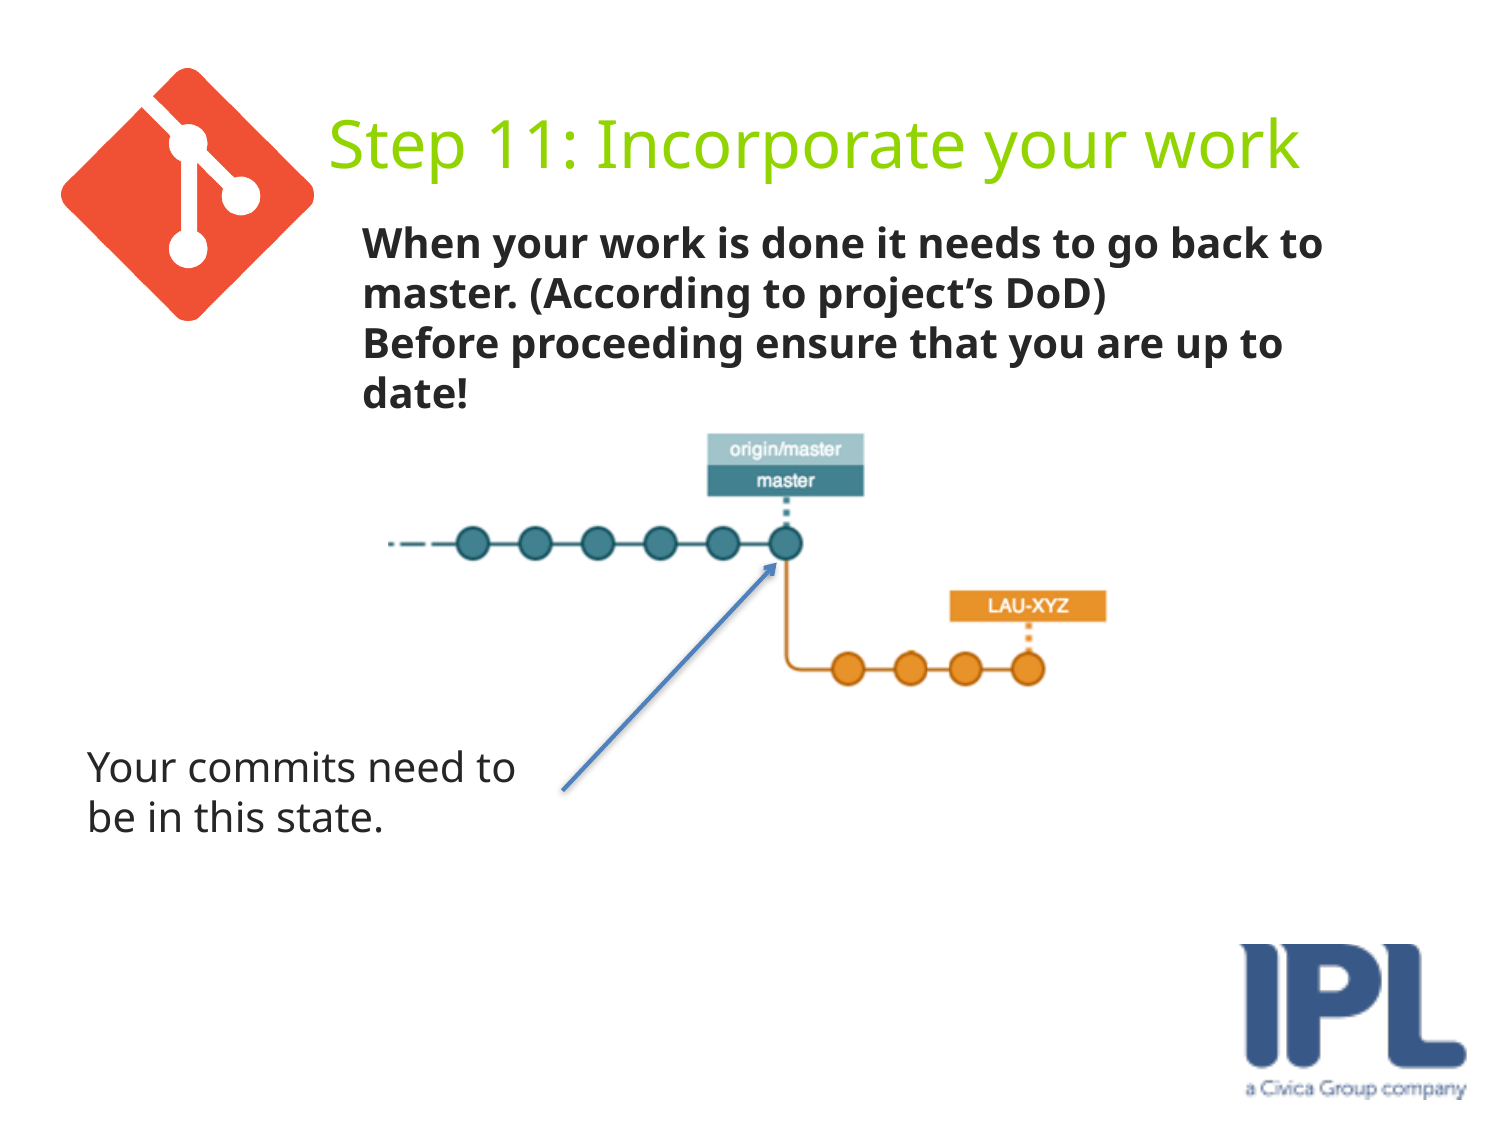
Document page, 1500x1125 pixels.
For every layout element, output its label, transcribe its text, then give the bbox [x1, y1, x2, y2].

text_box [562, 562, 778, 792]
title Step 11: Incorporate your work [313, 48, 1405, 236]
picture [60, 67, 314, 321]
text_box Your commits need to be in this state. [71, 733, 563, 849]
text_box When your work is done it needs to go back to master. (According to project’s DoD) Before proceeding ensure that you are up to date! [347, 208, 1357, 424]
picture [387, 426, 1112, 699]
picture [1212, 943, 1500, 1100]
